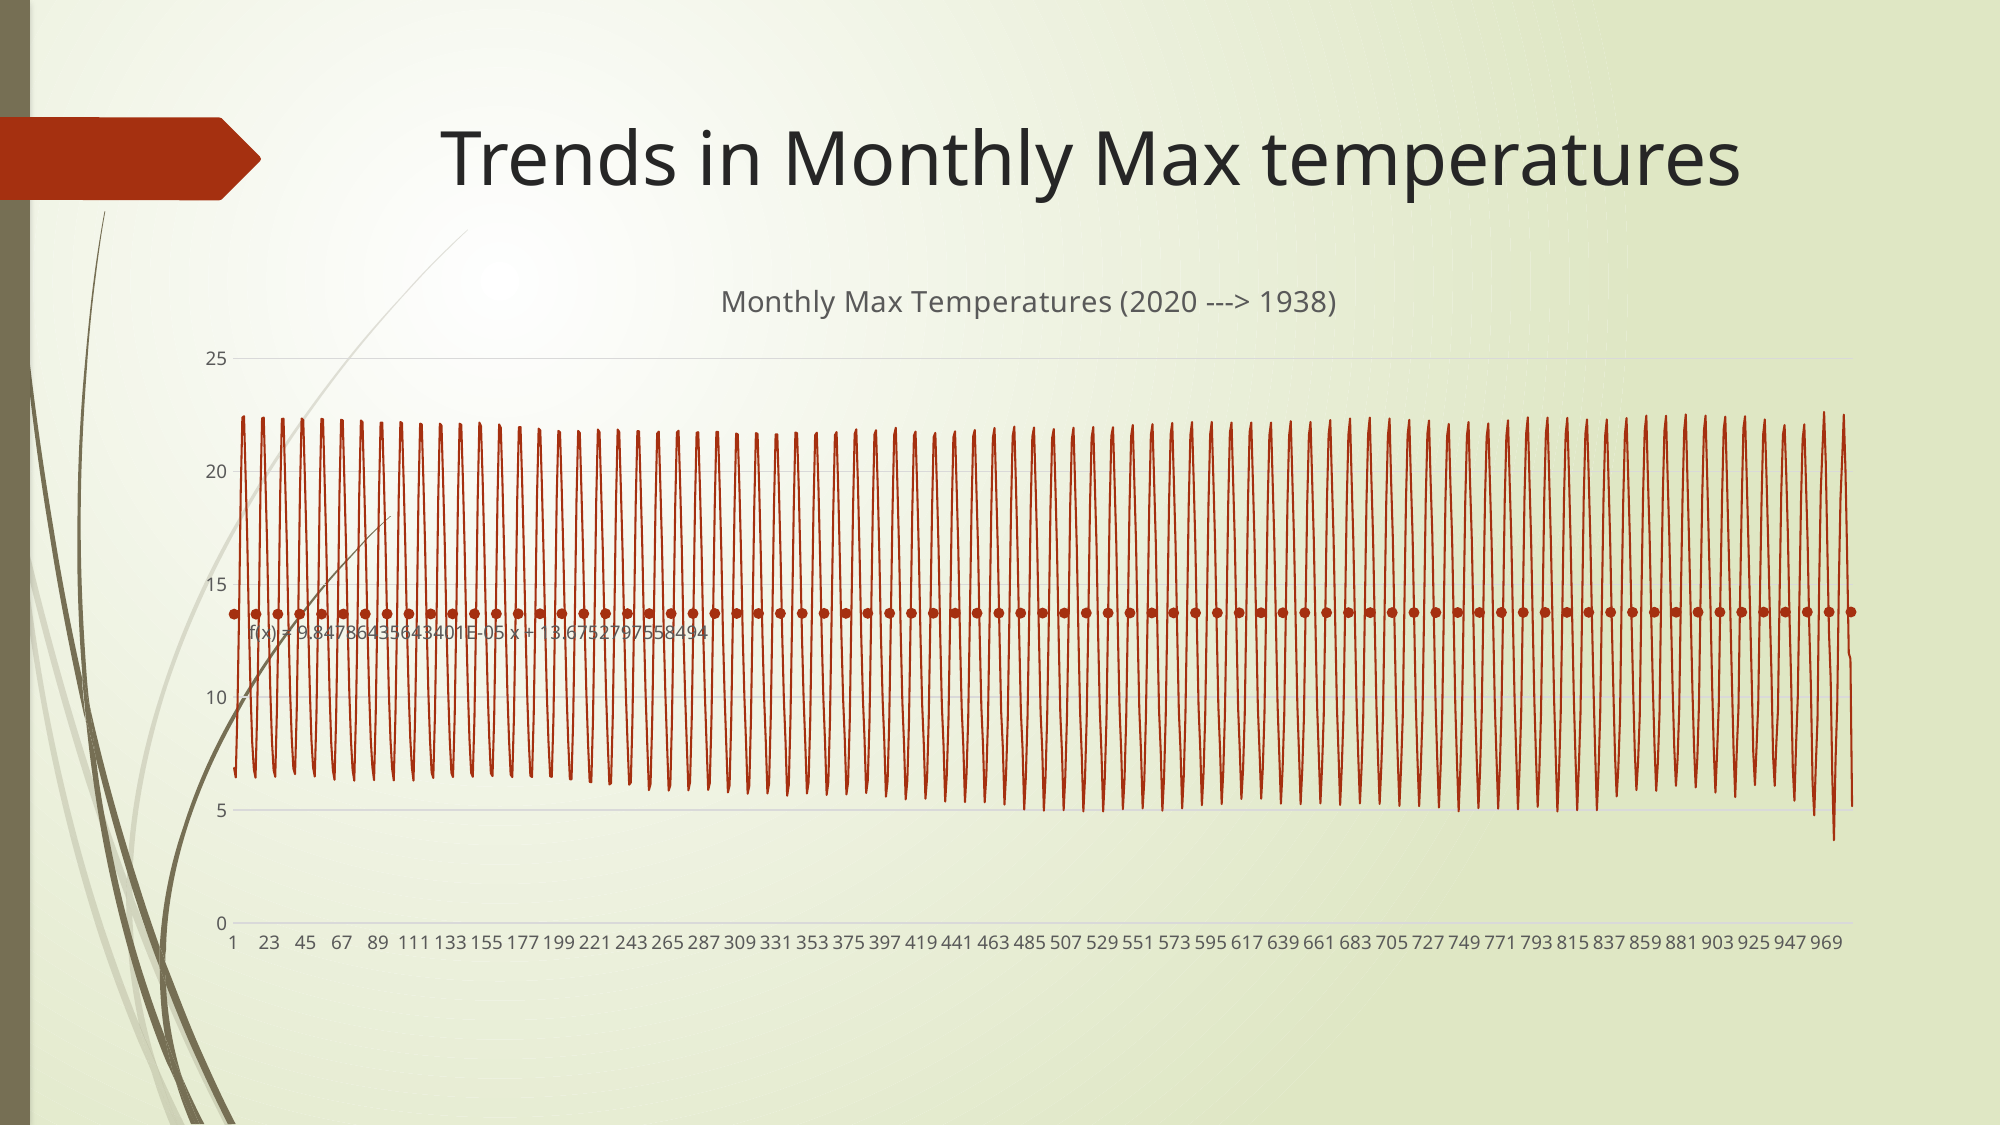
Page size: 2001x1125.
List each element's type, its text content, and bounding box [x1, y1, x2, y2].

title Trends in Monthly Max temperatures [425, 102, 1888, 250]
chart [170, 250, 1888, 971]
